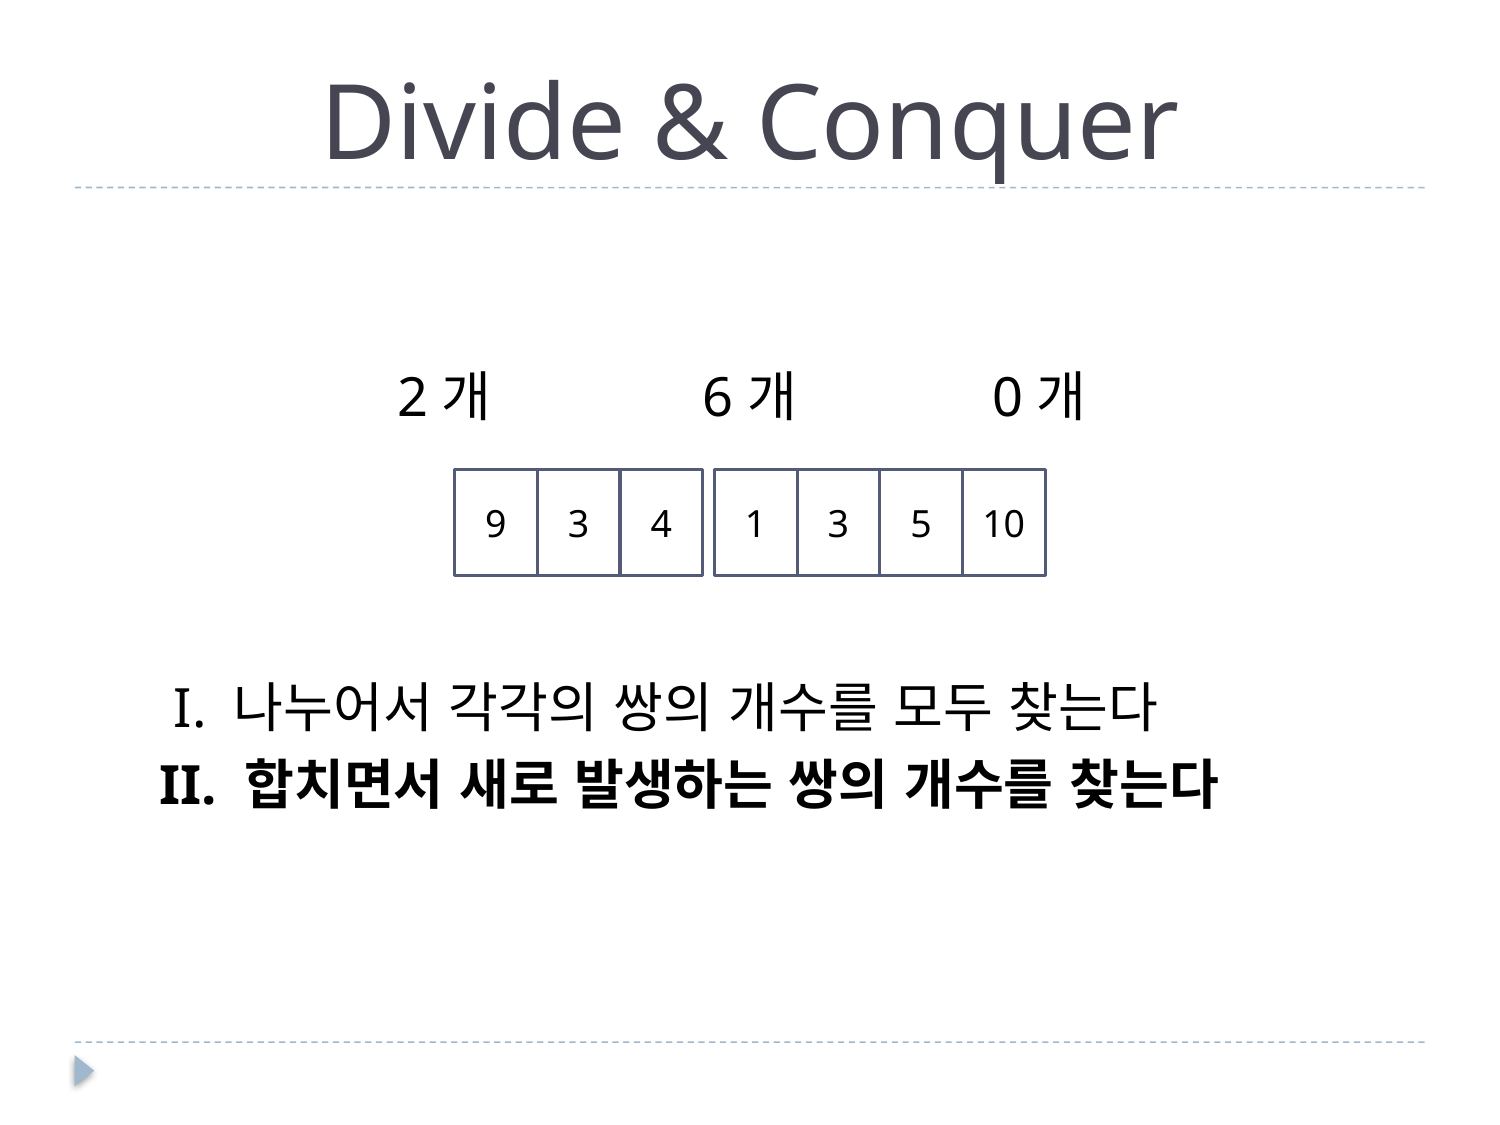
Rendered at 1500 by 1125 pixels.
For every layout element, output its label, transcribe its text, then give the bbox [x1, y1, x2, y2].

text_box 3 [796, 468, 878, 577]
list 2개 6개 0개 I. 나누어서 각각의 쌍의 개수를 모두 찾는다 II. 합치면서 새로 발생하는 쌍의 개수를 찾는다 [75, 200, 1425, 1010]
text_box 1 [713, 468, 796, 577]
title Divide & Conquer [75, 24, 1425, 188]
text_box 10 [961, 468, 1047, 577]
text_box 9 [453, 468, 536, 577]
text_box 4 [618, 468, 704, 577]
text_box 5 [878, 468, 961, 577]
text_box 3 [536, 468, 618, 577]
